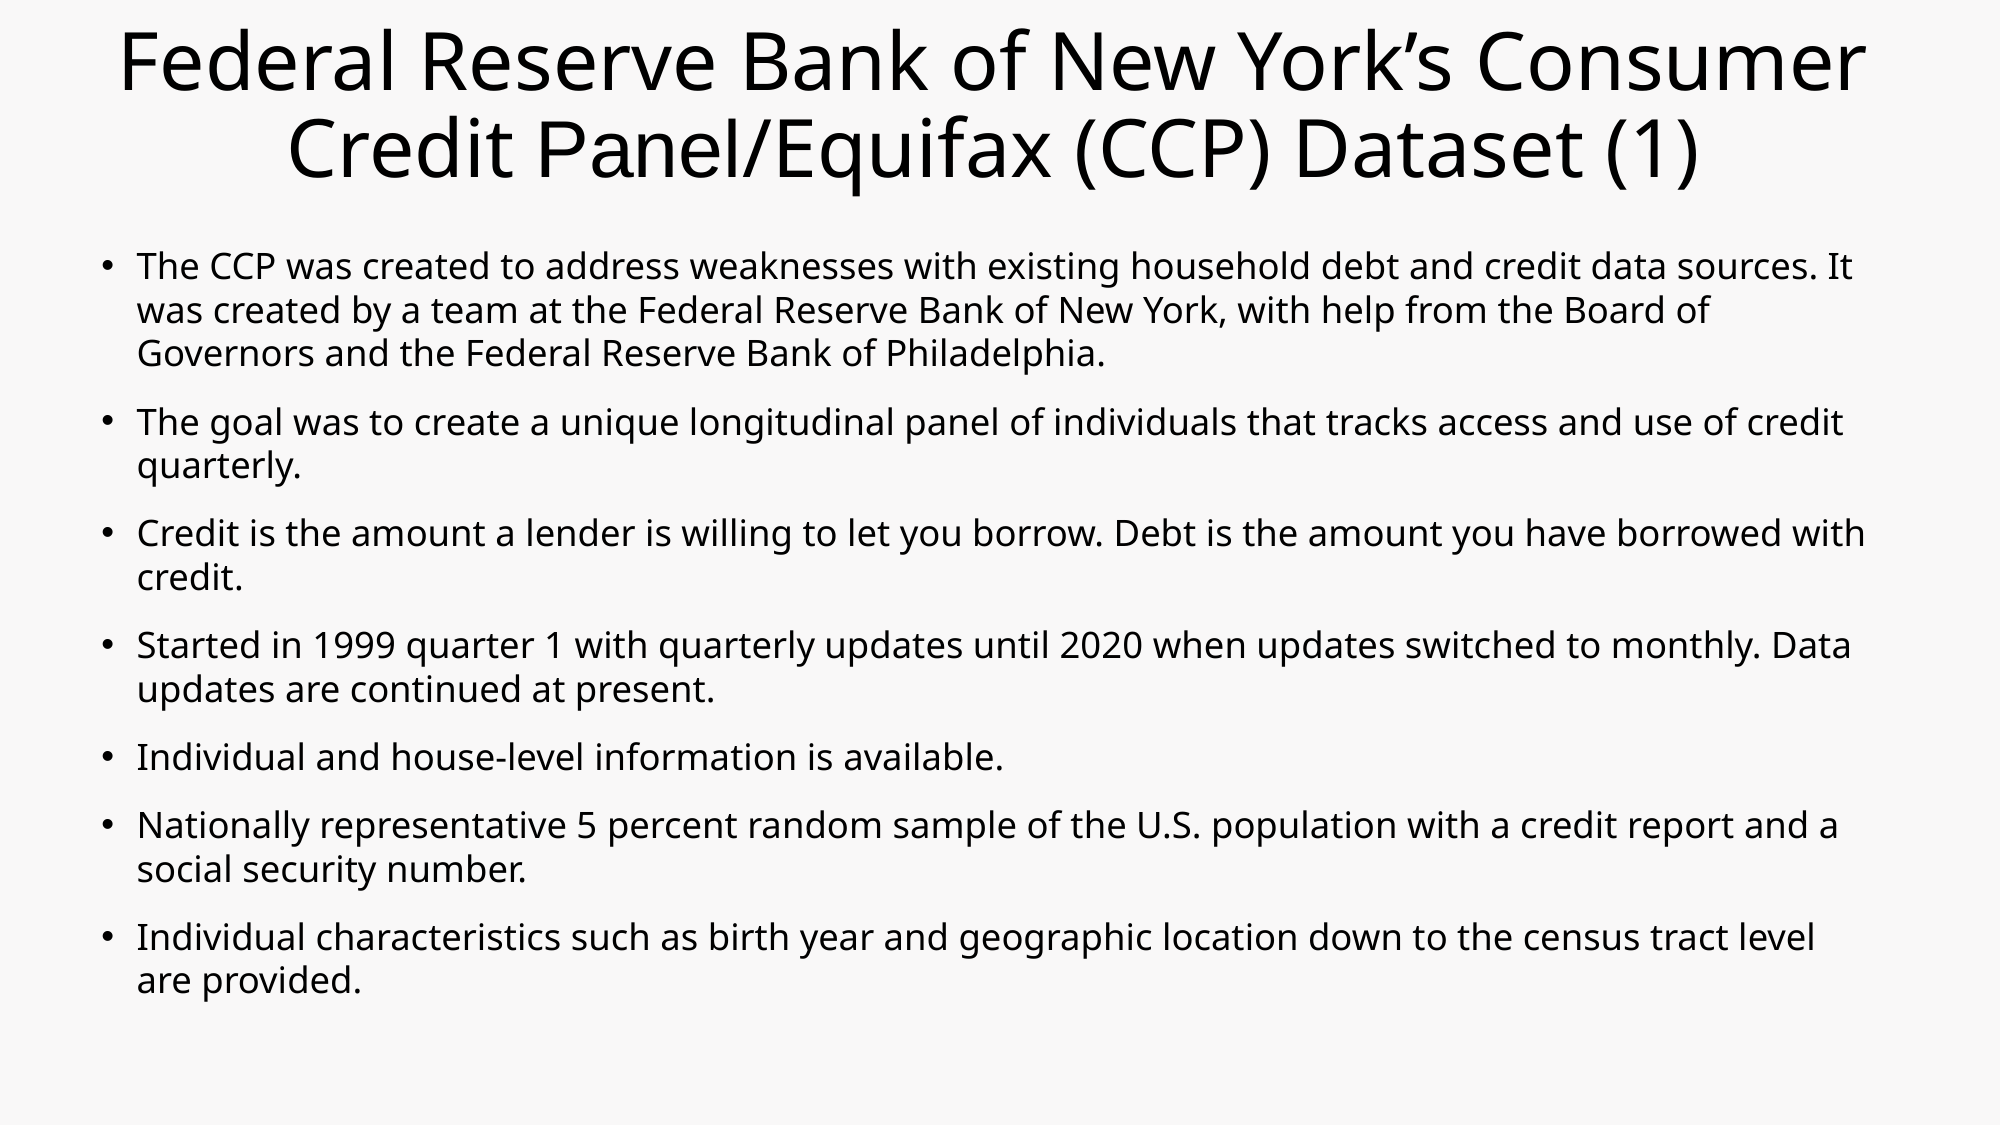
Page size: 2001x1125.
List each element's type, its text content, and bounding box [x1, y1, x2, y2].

title Federal Reserve Bank of New York’s Consumer Credit Panel/Equifax (CCP) Dataset (1) [101, 0, 1887, 216]
list The CCP was created to address weaknesses with existing household debt and credit data sources. It was created by a team at the Federal Reserve Bank of New York, with help from the Board of Governors and the Federal Reserve Bank of Philadelphia. The goal was to create a unique longitudinal panel of individuals that tracks access and use of credit quarterly. Credit is the amount a lender is willing to let you borrow. Debt is the amount you have borrowed with credit. Started in 1999 quarter 1 with quarterly updates until 2020 when updates switched to monthly. Data updates are continued at present. Individual and house-level information is available. Nationally representative 5 percent random sample of the U.S. population with a credit report and a social security number. Individual characteristics such as birth year and geographic location down to the census tract level are provided. [86, 235, 1887, 1057]
